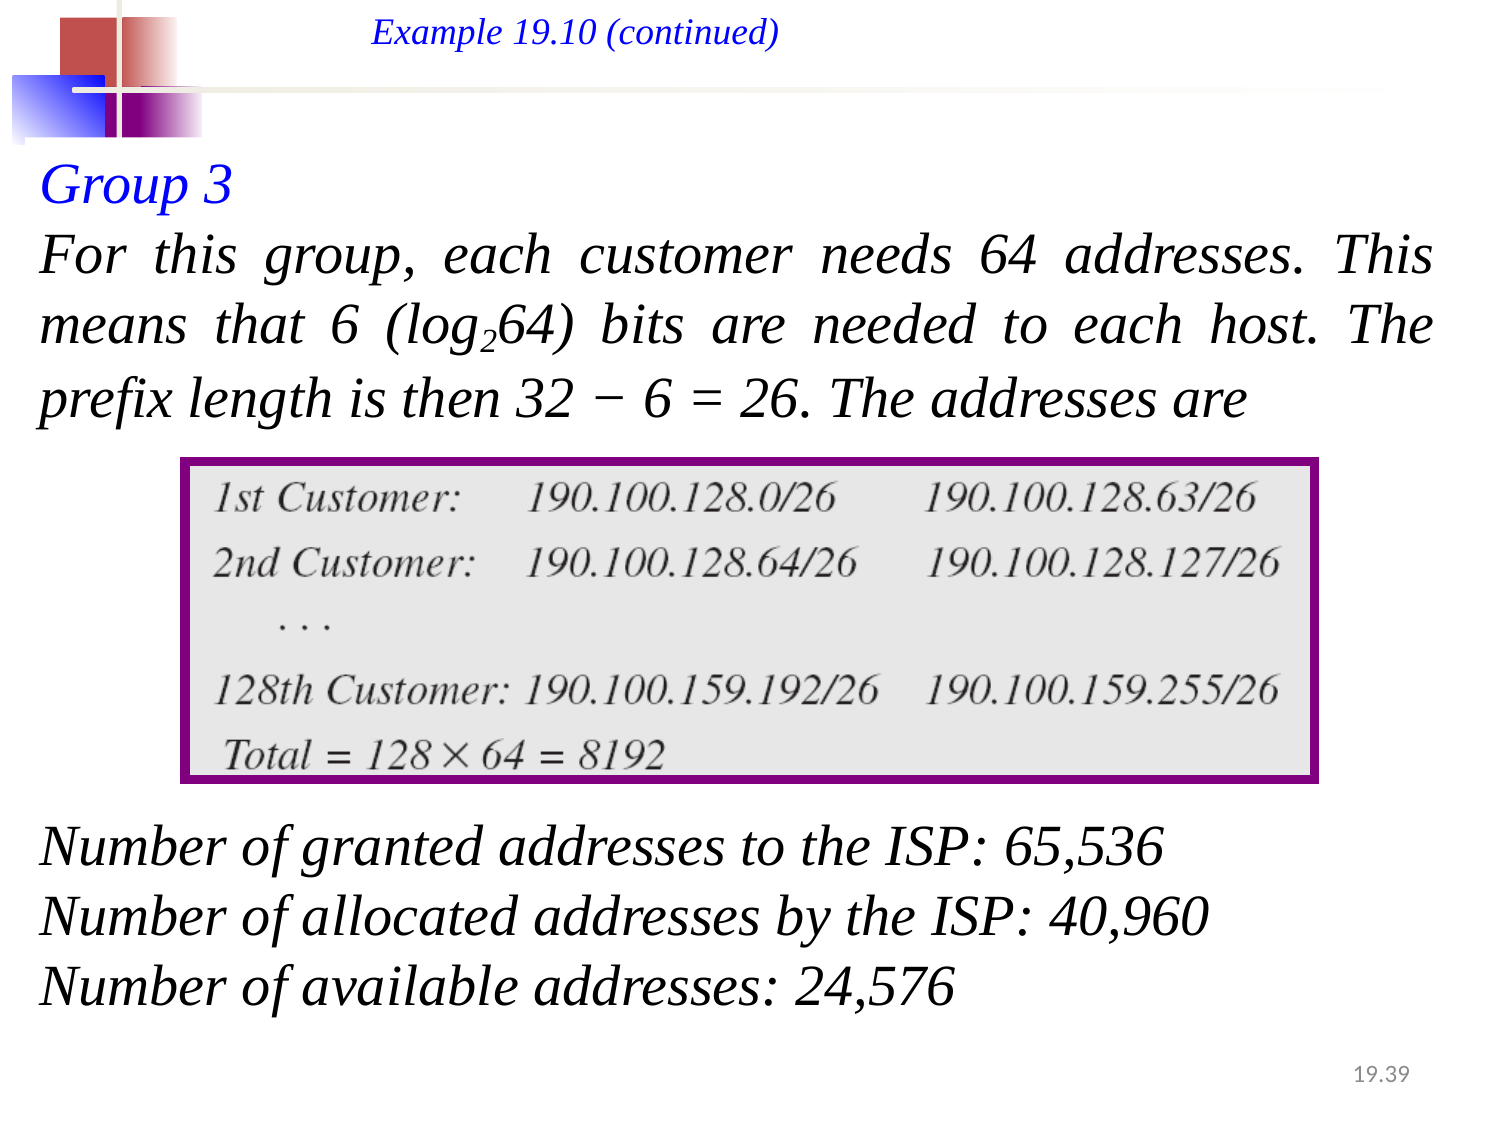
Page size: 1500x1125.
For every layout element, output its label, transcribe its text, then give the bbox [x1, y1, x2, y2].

picture [189, 466, 1311, 776]
text_box [122, 93, 141, 137]
text_box [116, 0, 122, 87]
text_box Example 19.10 (continued) [356, 0, 795, 60]
text_box Group 3 For this group, each customer needs 64 addresses. This means that 6 (log264) bits are needed to each host. The prefix length is then 32 − 6 = 26. The addresses are [24, 137, 1450, 437]
text_box [72, 87, 1423, 93]
text_box [141, 93, 202, 137]
text_box [105, 93, 116, 137]
slide_number 19.39 [1074, 1042, 1425, 1103]
text_box [60, 17, 116, 86]
text_box [122, 17, 177, 86]
text_box [116, 93, 122, 137]
text_box [12, 75, 105, 145]
text_box Number of granted addresses to the ISP: 65,536 Number of allocated addresses by the ISP: 40,960 Number of available addresses: 24,576 [24, 799, 1450, 1025]
